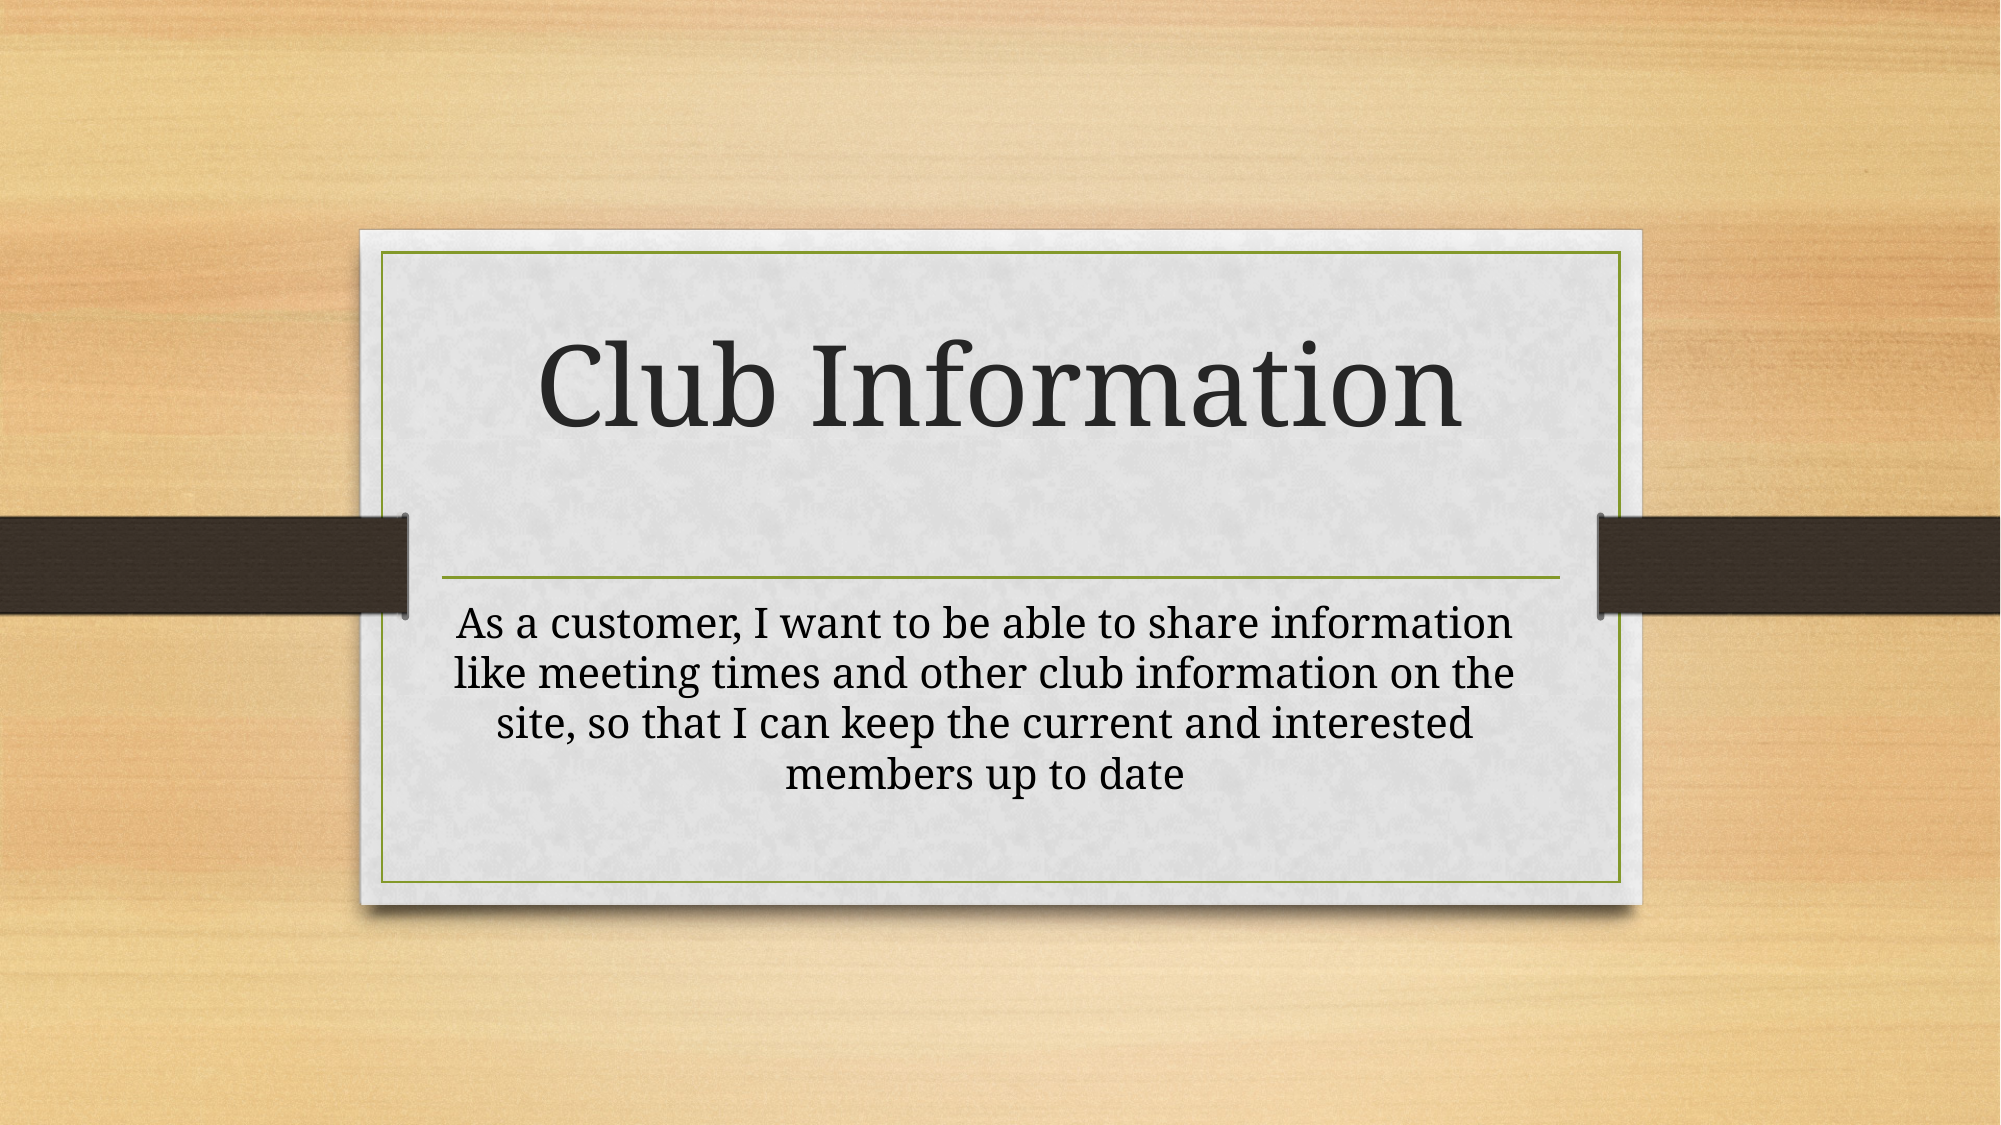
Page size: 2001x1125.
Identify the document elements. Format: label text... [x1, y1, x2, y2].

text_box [0, 512, 2000, 621]
title Club Information [441, 290, 1560, 457]
text_box [360, 621, 1643, 906]
text_box [381, 621, 1620, 883]
subtitle As a customer, I want to be able to share information like meeting times and other club information on the site, so that I can keep the current and interested members up to date [426, 621, 1545, 806]
text_box [360, 230, 1643, 512]
picture [0, 0, 2001, 1125]
text_box [381, 252, 1620, 512]
